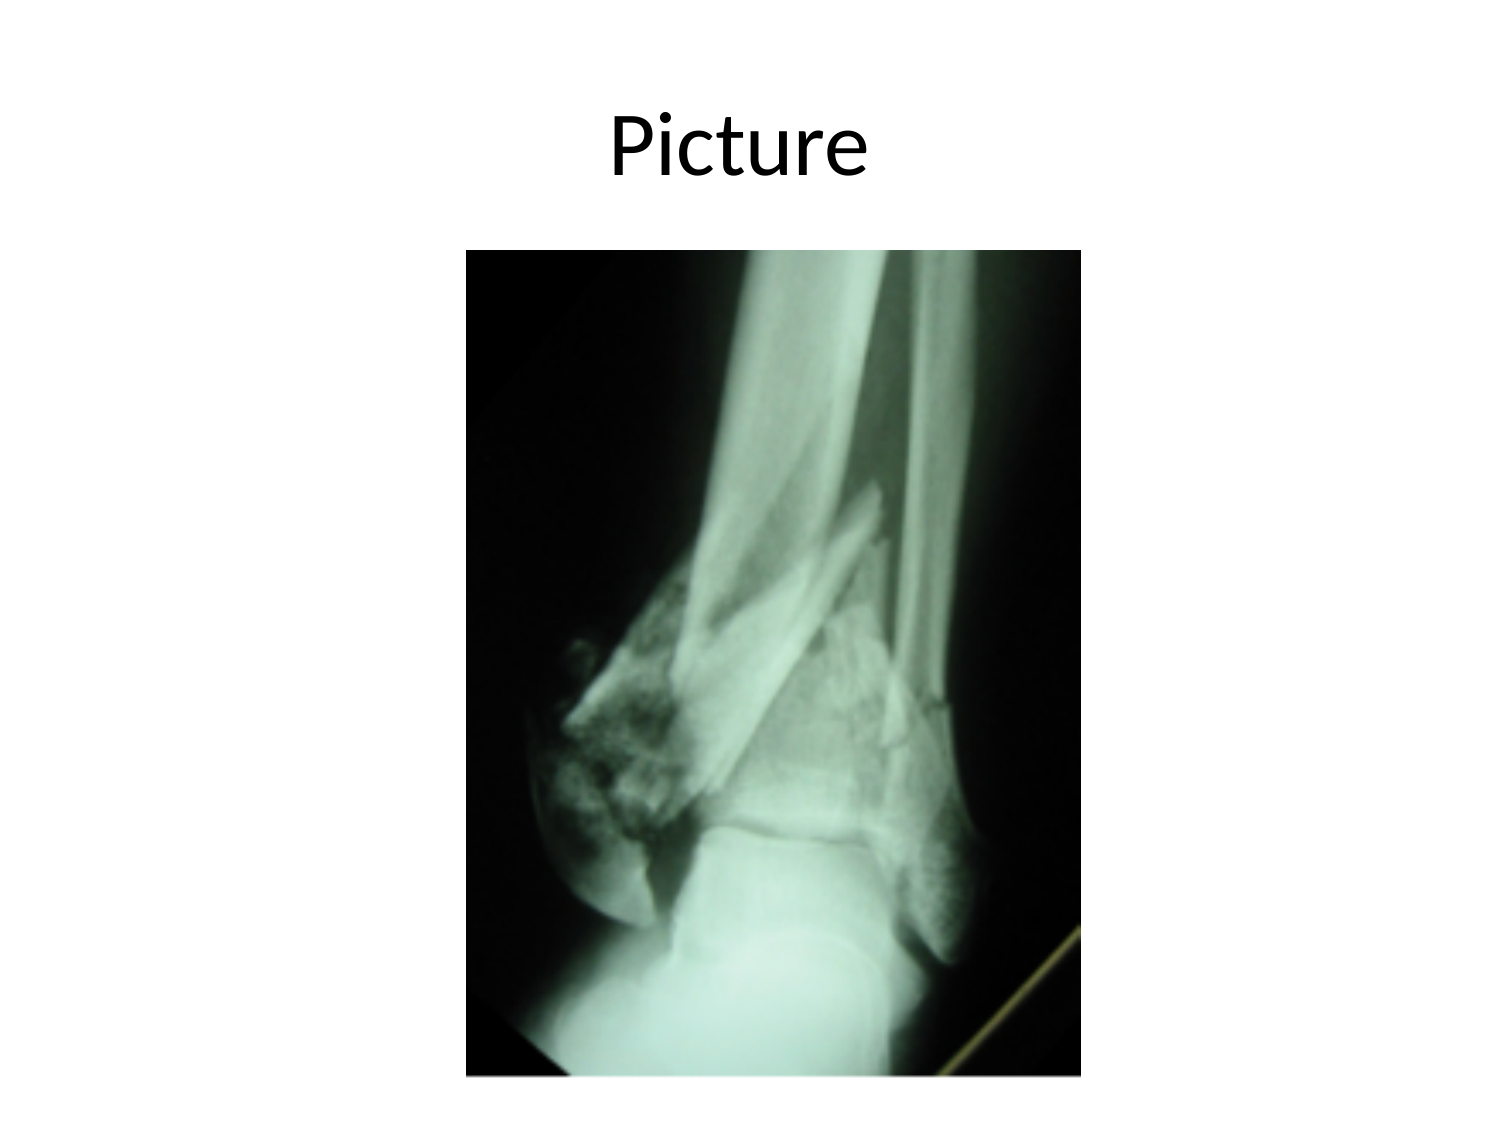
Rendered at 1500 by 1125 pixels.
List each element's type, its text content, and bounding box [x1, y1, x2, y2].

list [466, 250, 1081, 1081]
title Picture [75, 45, 1425, 233]
